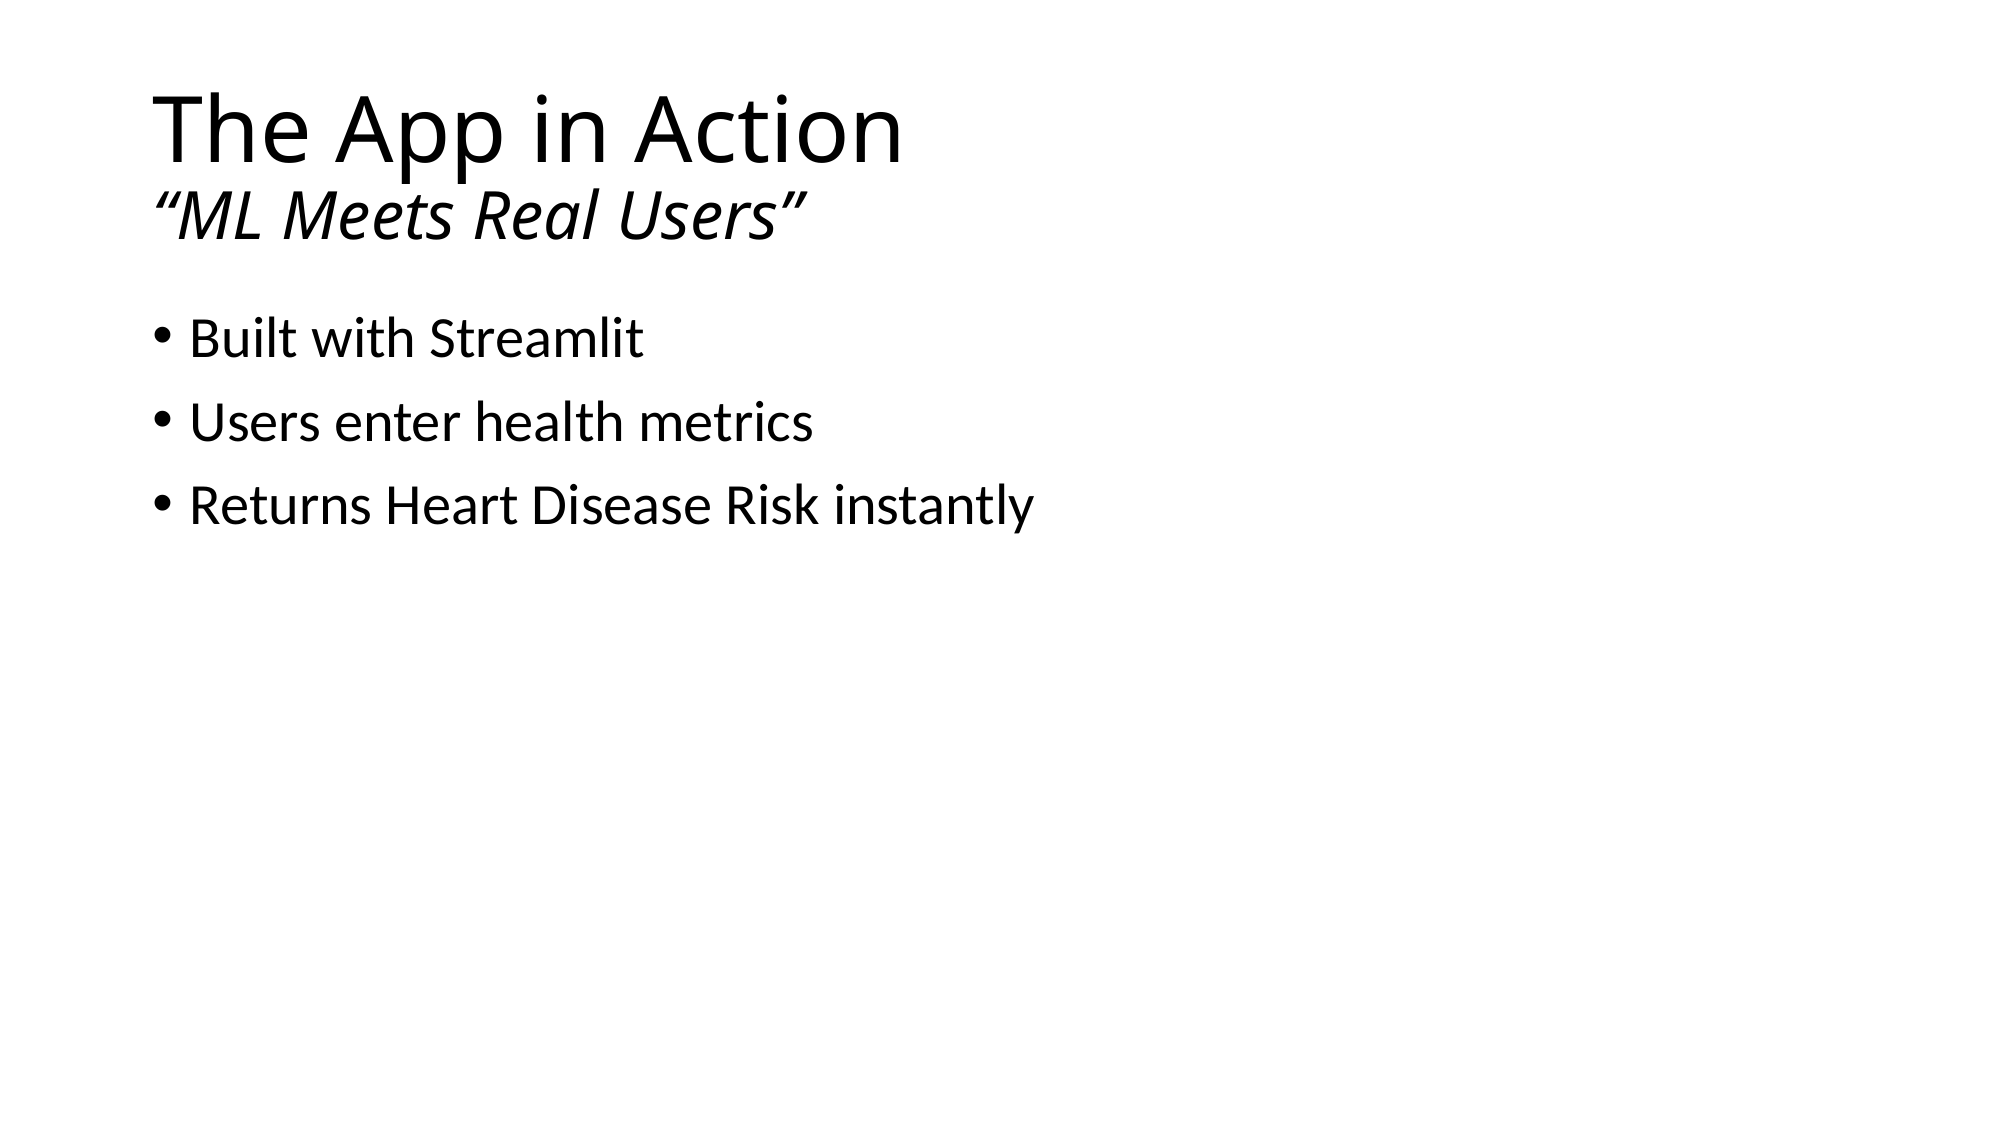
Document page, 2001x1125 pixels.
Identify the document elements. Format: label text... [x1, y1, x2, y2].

title The App in Action “ML Meets Real Users” [137, 59, 1863, 278]
list Built with Streamlit Users enter health metrics Returns Heart Disease Risk instantly [137, 299, 1863, 1014]
